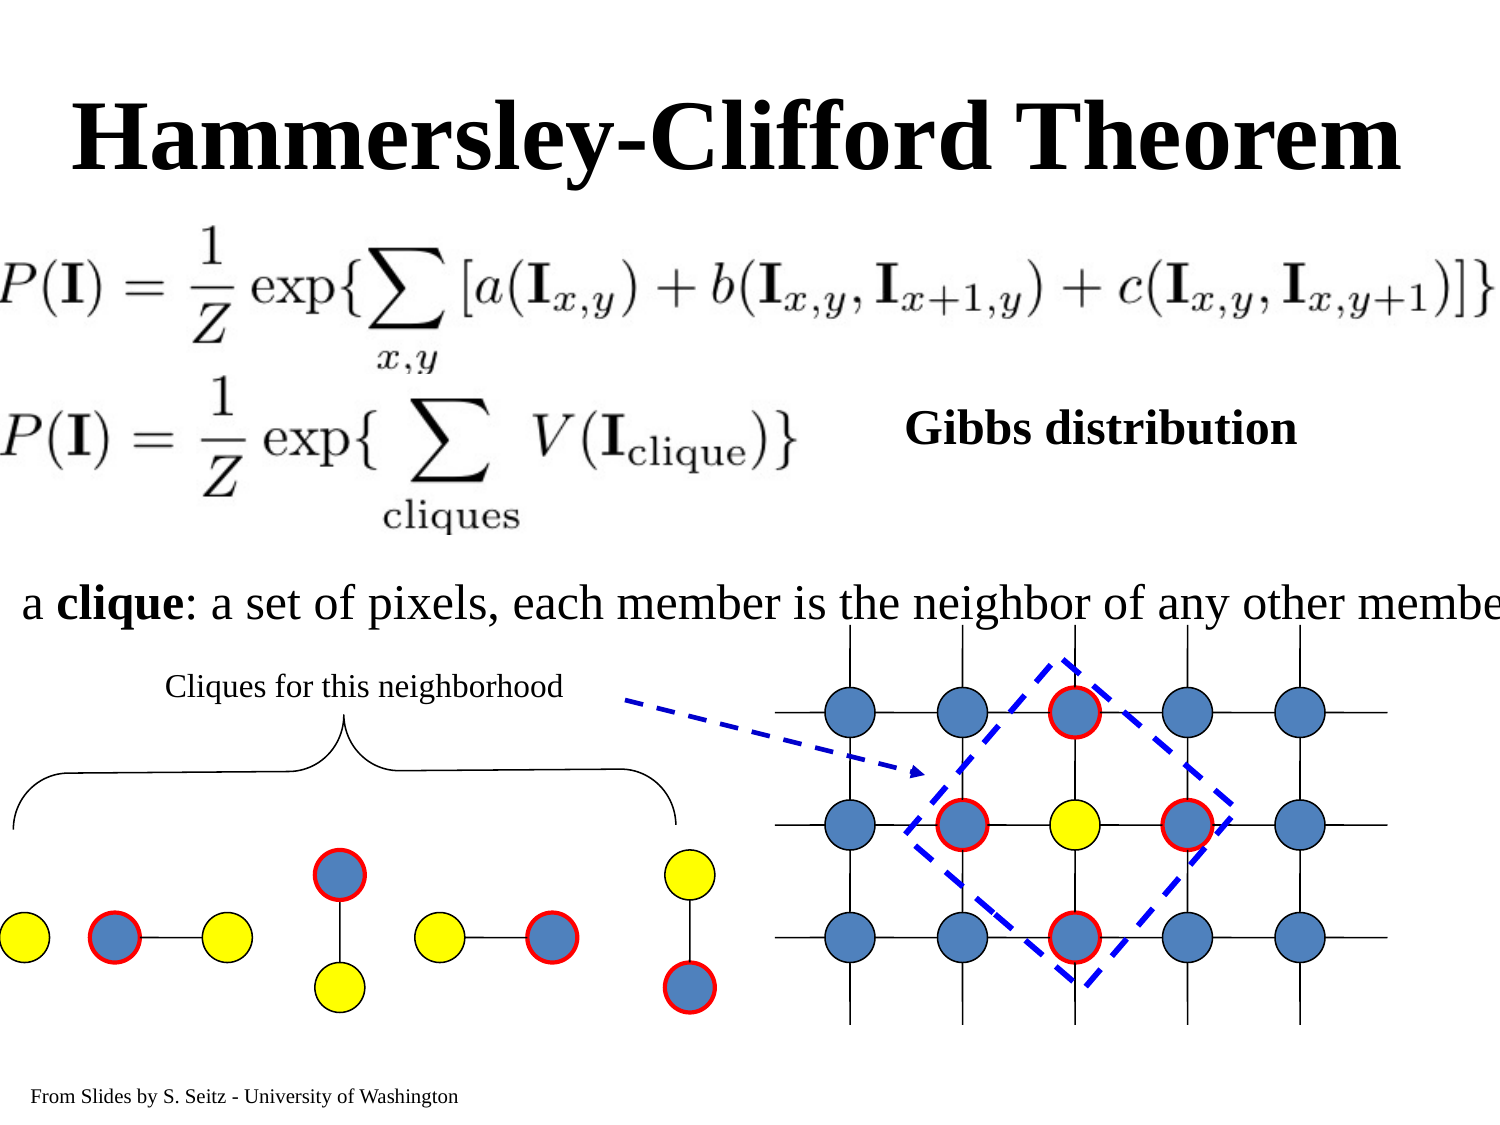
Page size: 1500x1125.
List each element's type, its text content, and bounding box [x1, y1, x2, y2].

text_box Cliques for this neighborhood [150, 657, 650, 712]
text_box [314, 962, 365, 1013]
text_box Hammersley-Clifford Theorem [56, 62, 1419, 198]
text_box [1162, 849, 1269, 963]
text_box [941, 655, 1238, 990]
text_box [527, 912, 578, 963]
text_box [202, 912, 253, 963]
text_box [314, 849, 365, 900]
text_box [0, 912, 50, 963]
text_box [1276, 624, 1388, 738]
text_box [1162, 624, 1276, 738]
picture [0, 224, 1496, 535]
text_box From Slides by S. Seitz - University of Washington [15, 1074, 474, 1115]
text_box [824, 746, 938, 849]
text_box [1274, 745, 1388, 851]
text_box [89, 912, 140, 963]
text_box [414, 912, 465, 963]
text_box Gibbs distribution [889, 387, 1313, 463]
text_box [938, 624, 1051, 738]
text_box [824, 849, 938, 963]
text_box [664, 849, 715, 900]
text_box [13, 714, 676, 830]
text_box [941, 849, 1051, 963]
text_box a clique: a set of pixels, each member is the neighbor of any other member [6, 562, 1500, 638]
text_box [824, 624, 938, 738]
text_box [1274, 858, 1388, 963]
text_box [664, 962, 715, 1013]
